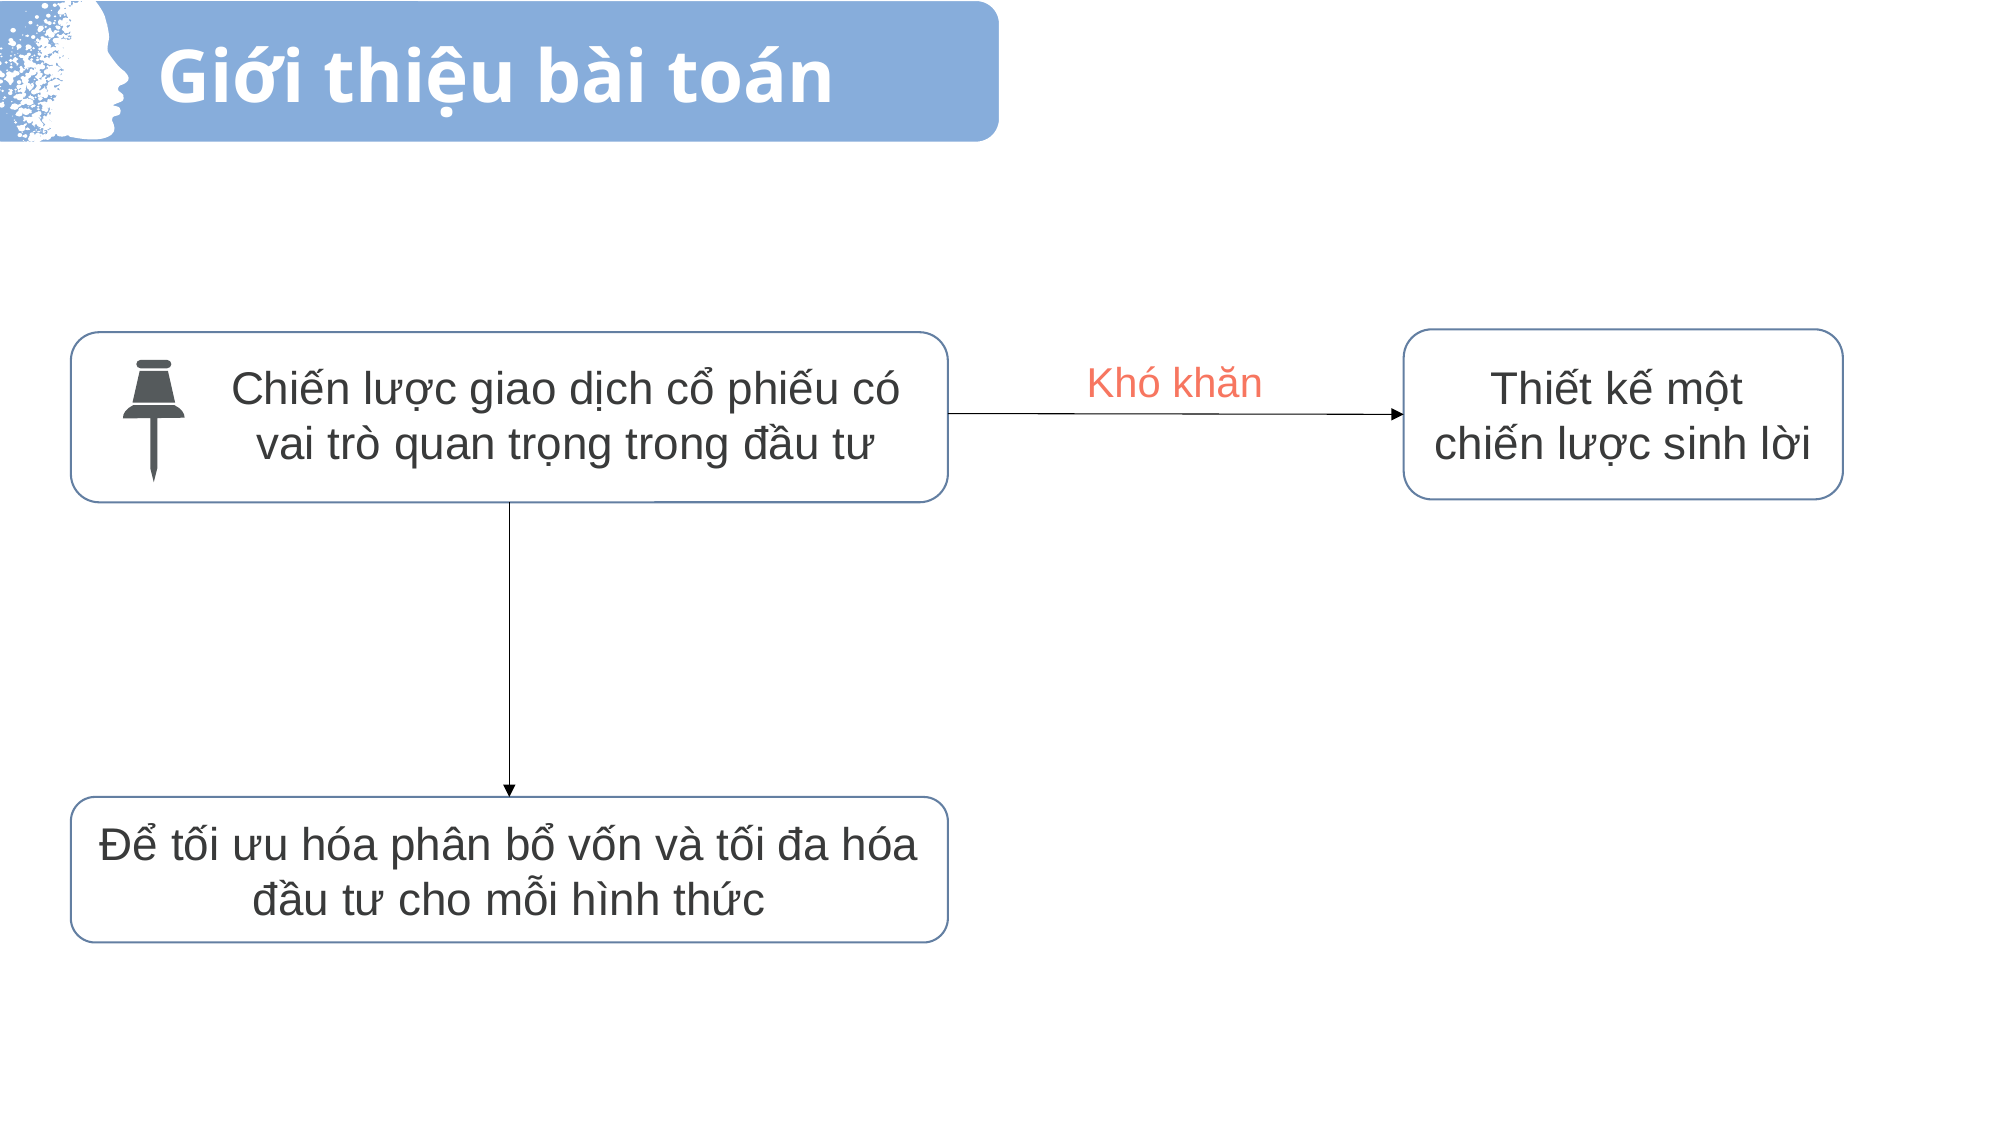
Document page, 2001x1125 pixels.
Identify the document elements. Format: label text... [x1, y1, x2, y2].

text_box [0, 0, 1000, 151]
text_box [1403, 329, 1843, 500]
text_box Khó khăn [1071, 348, 1330, 414]
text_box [70, 332, 948, 503]
text_box Để tối ưu hóa phân bổ vốn và tối đa hóa đầu tư cho mỗi hình thức [69, 795, 949, 944]
